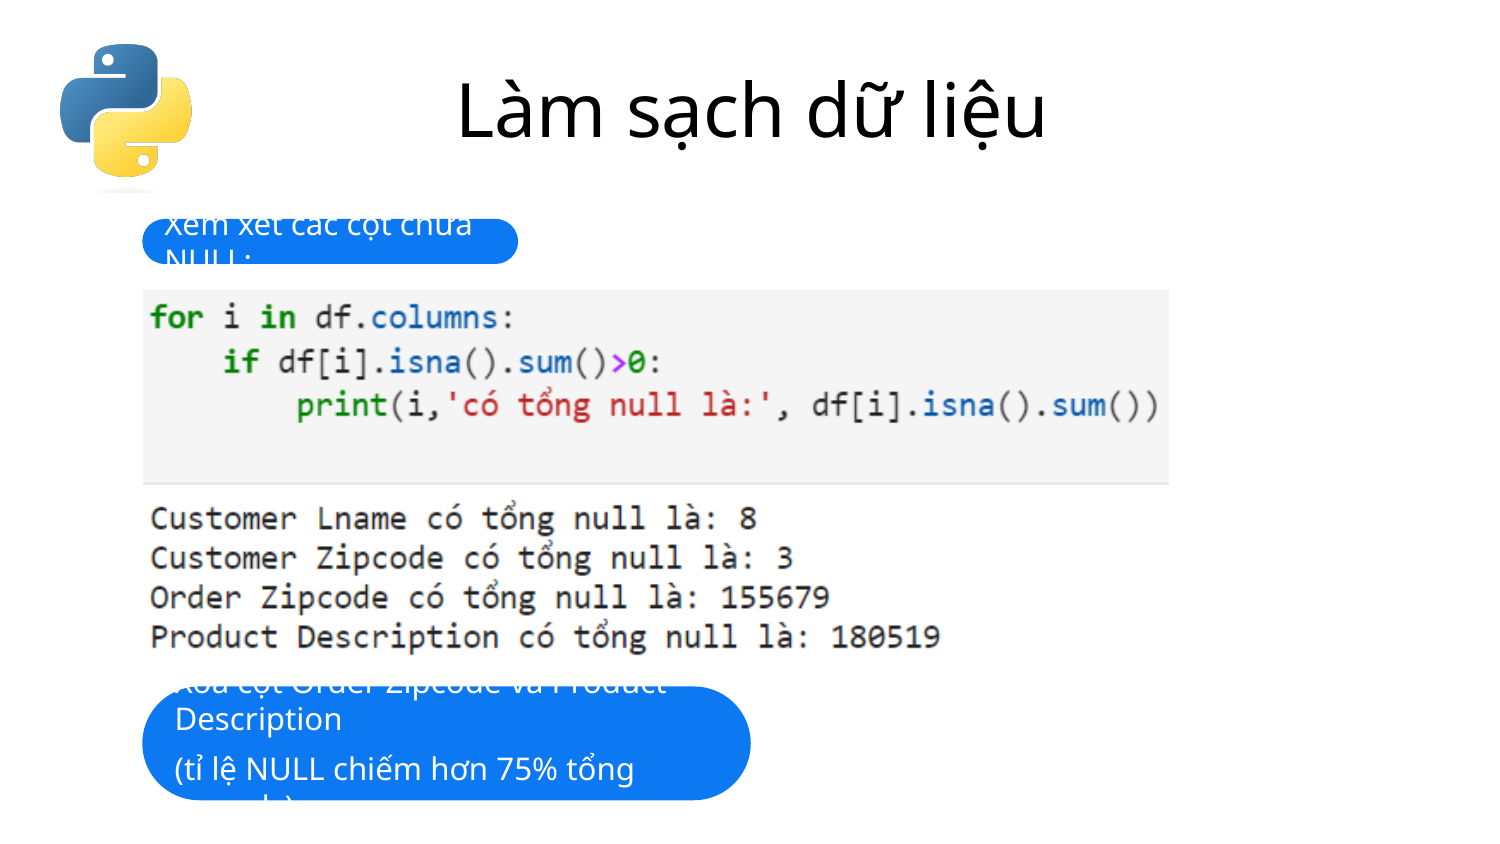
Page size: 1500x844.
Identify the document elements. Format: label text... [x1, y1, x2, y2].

picture [142, 288, 1169, 662]
title Làm sạch dữ liệu [201, 68, 1426, 148]
picture [60, 43, 196, 193]
text_box Xem xét các cột chứa NULL: [143, 219, 518, 264]
text_box Xóa cột Order Zipcode và Product Description (tỉ lệ NULL chiếm hơn 75% tổng records) [143, 687, 751, 800]
